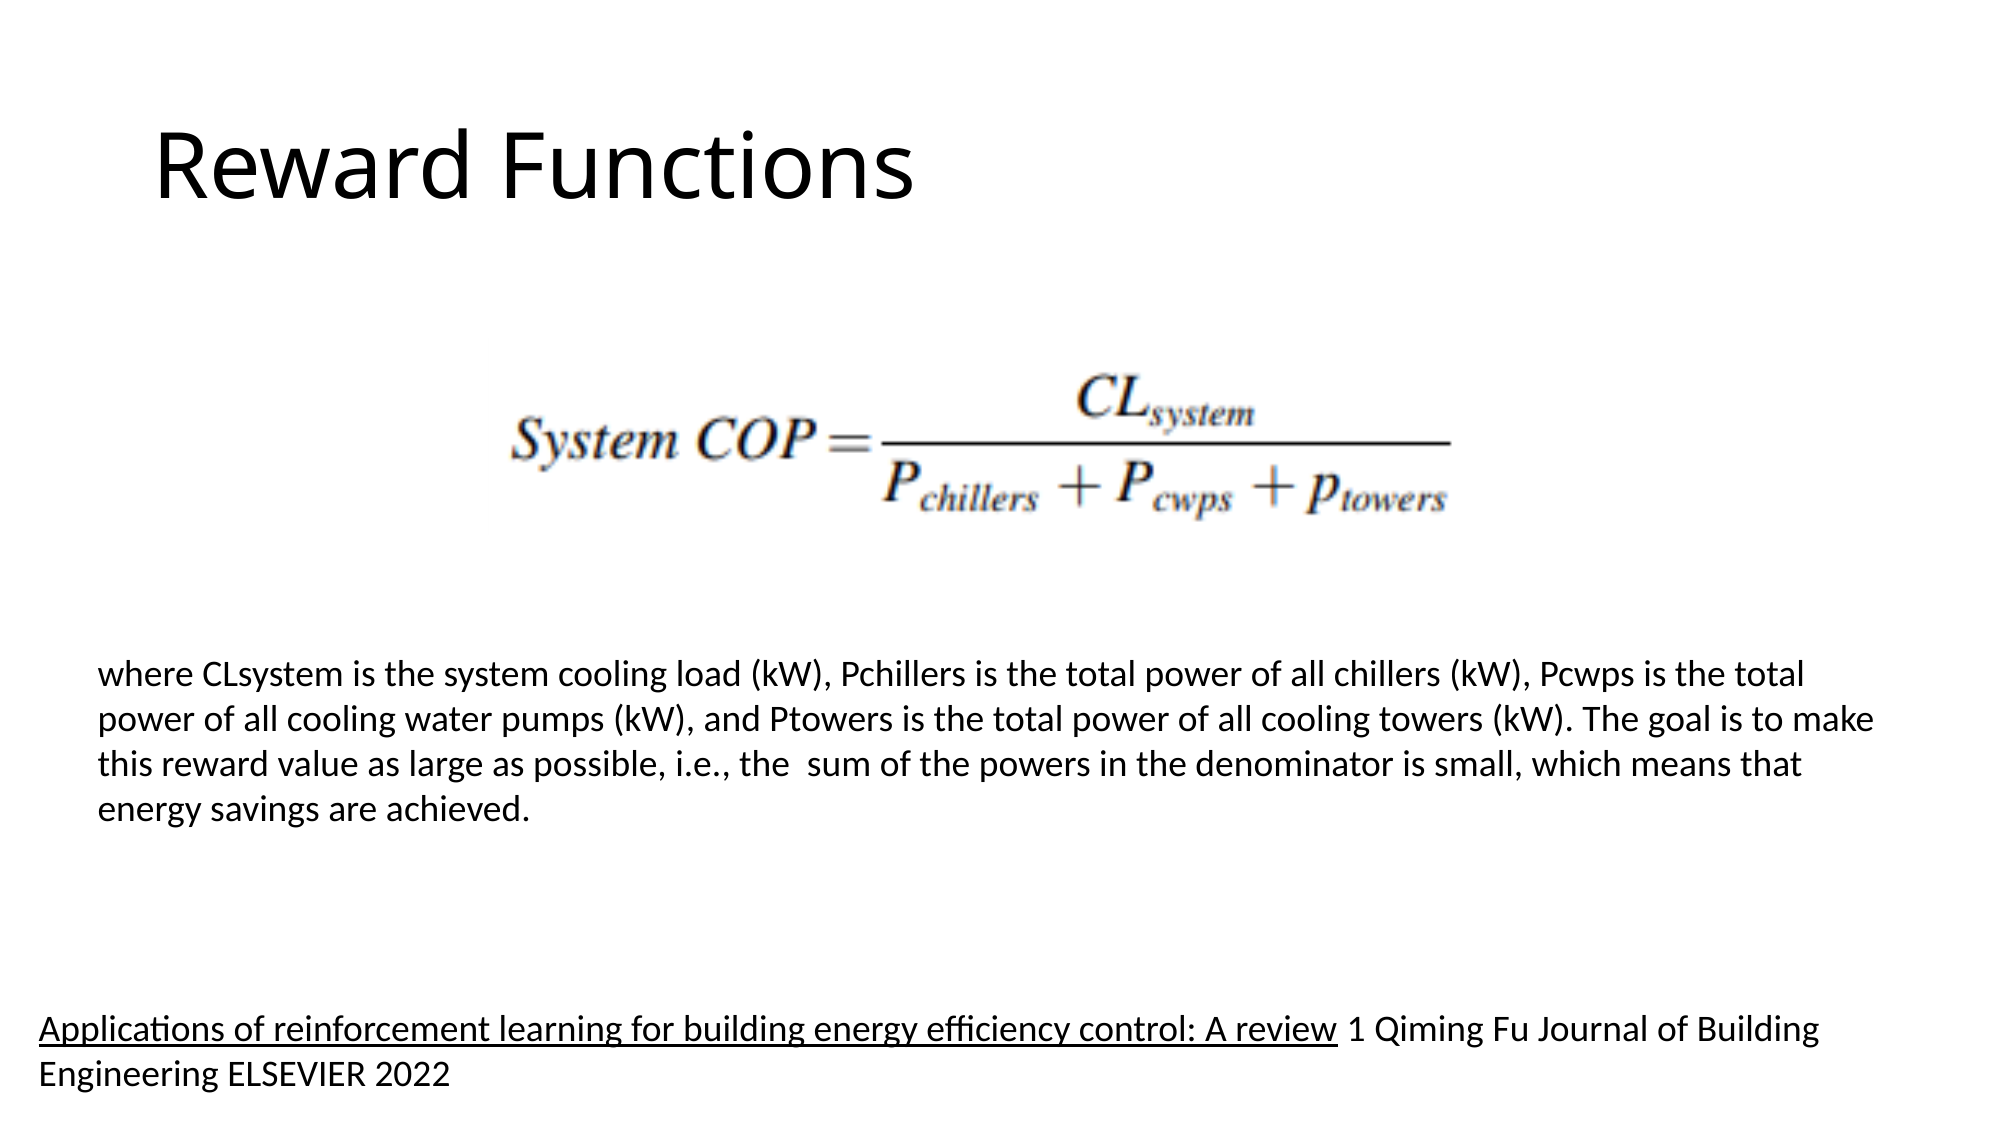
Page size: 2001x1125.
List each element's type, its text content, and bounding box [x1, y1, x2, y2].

text_box Applications of reinforcement learning for building energy efficiency control: A review 1 Qiming Fu Journal of Building Engineering ELSEVIER 2022 [24, 997, 1953, 1102]
title Reward Functions [137, 59, 1863, 278]
picture [486, 338, 1514, 535]
text_box where CLsystem is the system cooling load (kW), Pchillers is the total power of all chillers (kW), Pcwps is the total power of all cooling water pumps (kW), and Ptowers is the total power of all cooling towers (kW). The goal is to make this reward value as large as possible, i.e., the sum of the powers in the denominator is small, which means that energy savings are achieved. [82, 641, 1894, 836]
